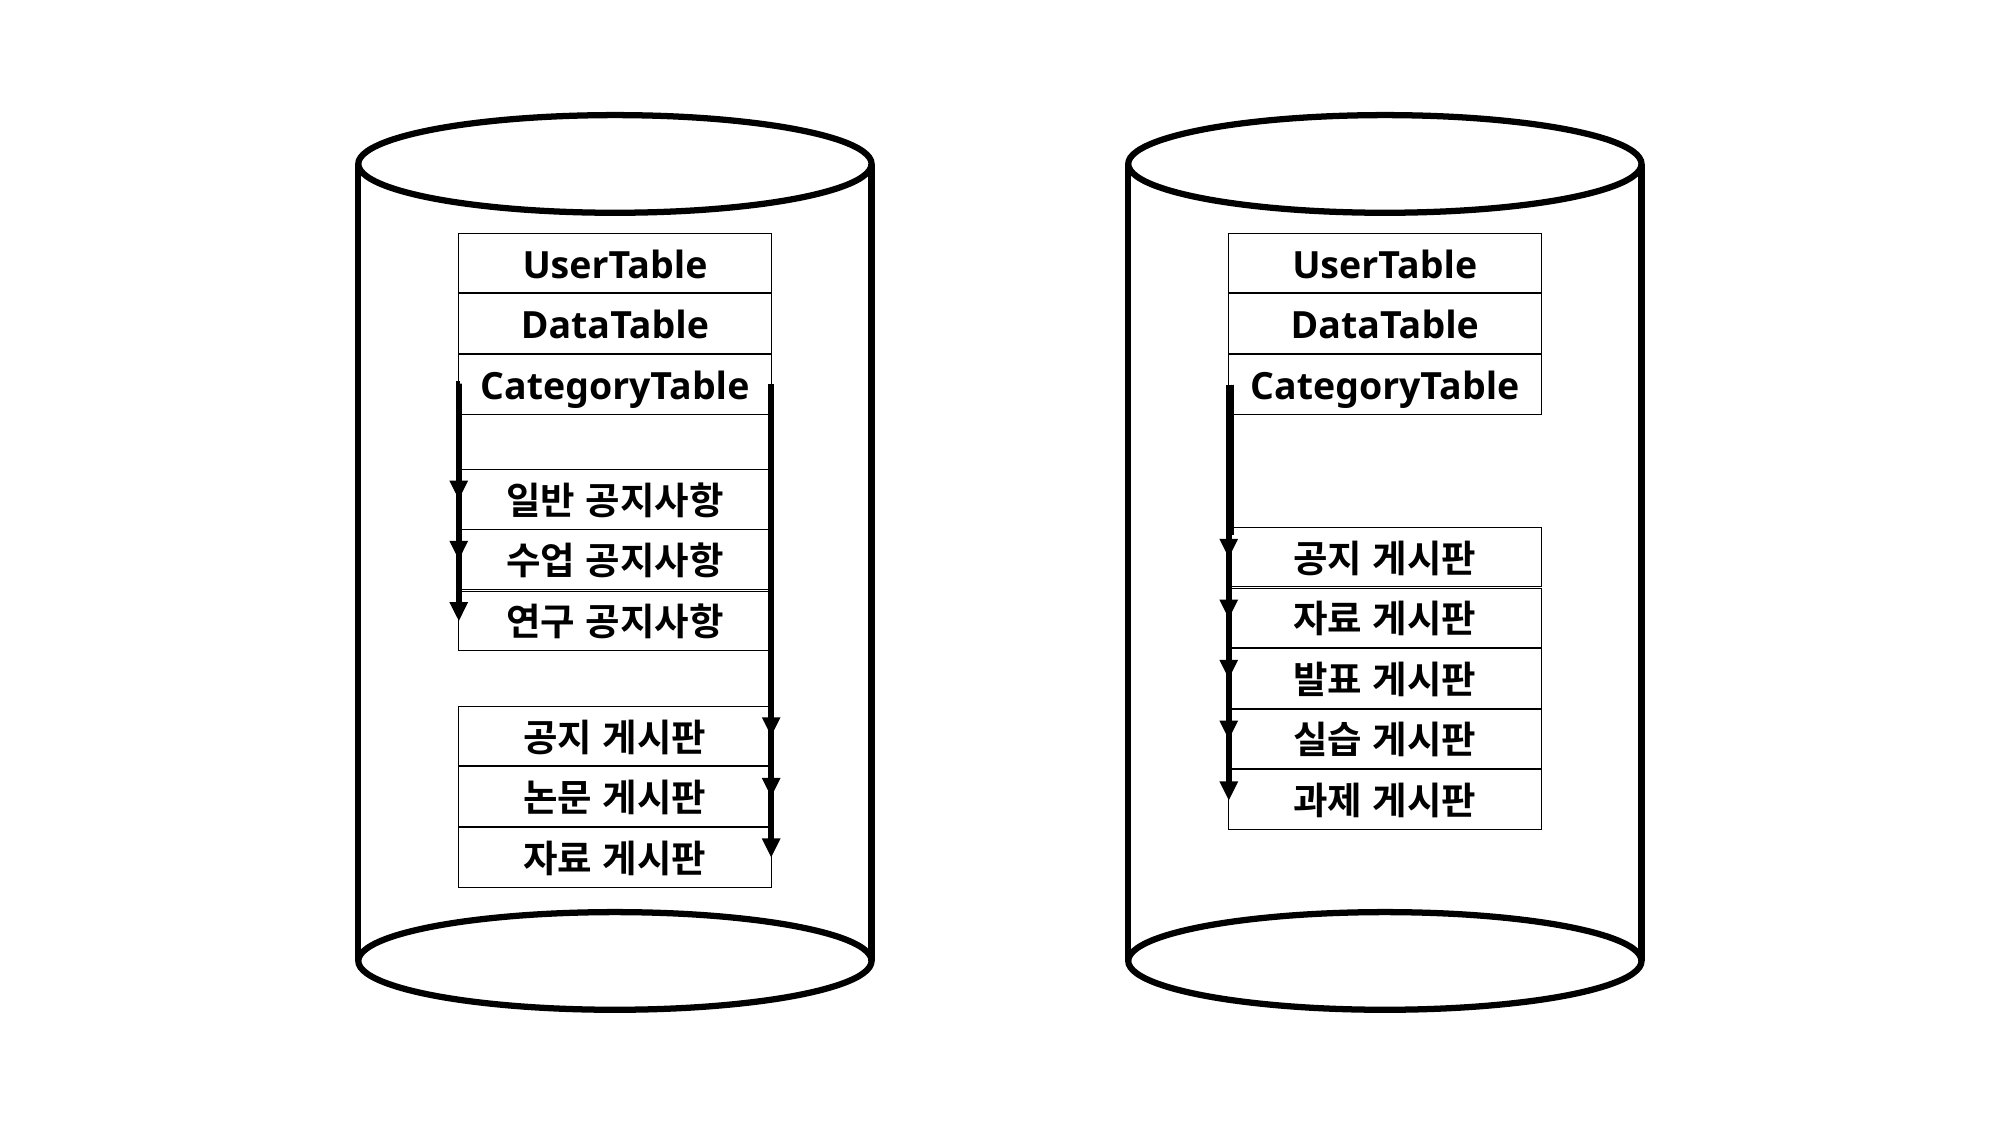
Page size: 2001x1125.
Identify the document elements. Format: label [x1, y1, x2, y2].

text_box [358, 115, 872, 1010]
text_box [458, 233, 772, 415]
text_box [458, 469, 771, 652]
text_box [458, 706, 772, 888]
text_box [1128, 115, 1642, 1010]
text_box [1228, 233, 1542, 415]
text_box [1228, 527, 1542, 831]
